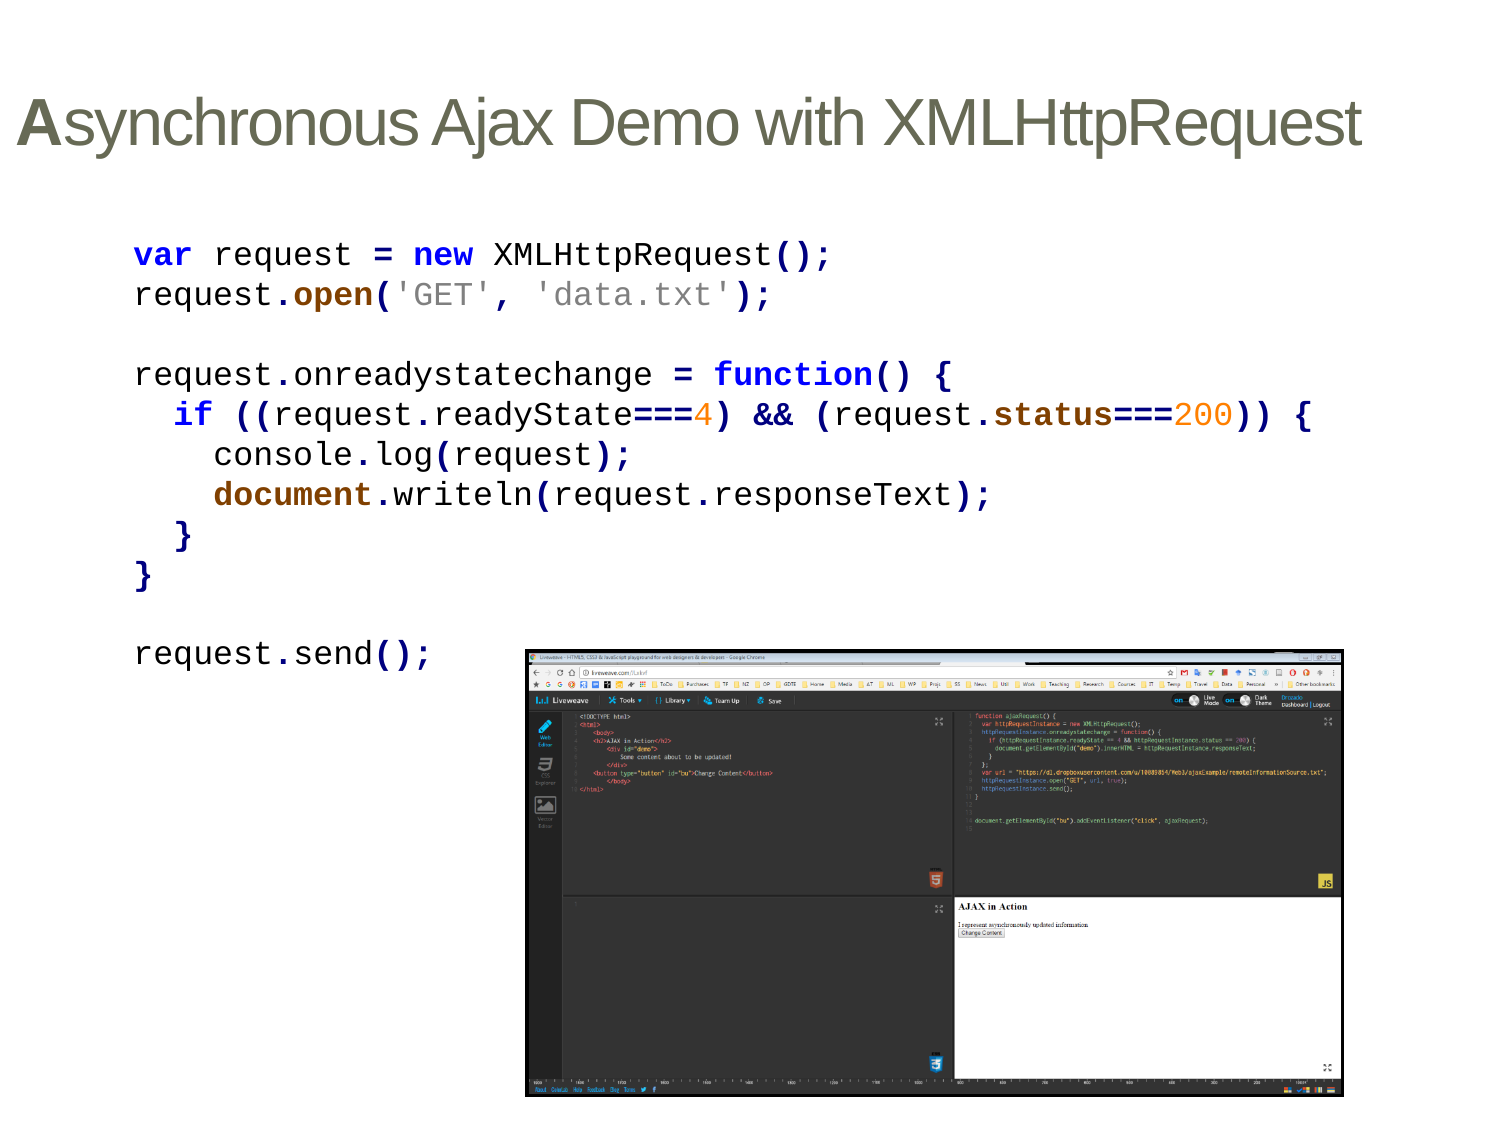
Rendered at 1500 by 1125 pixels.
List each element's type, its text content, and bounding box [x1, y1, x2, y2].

picture [524, 649, 1344, 1097]
text_box var request = new XMLHttpRequest(); request.open('GET', 'data.txt'); request.onreadystatechange = function() { if ((request.readyState===4) && (request.status===200)) { console.log(request); document.writeln(request.responseText); } } request.send(); [118, 224, 1425, 679]
title Asynchronous Ajax Demo with XMLHttpRequest [0, 24, 1500, 213]
